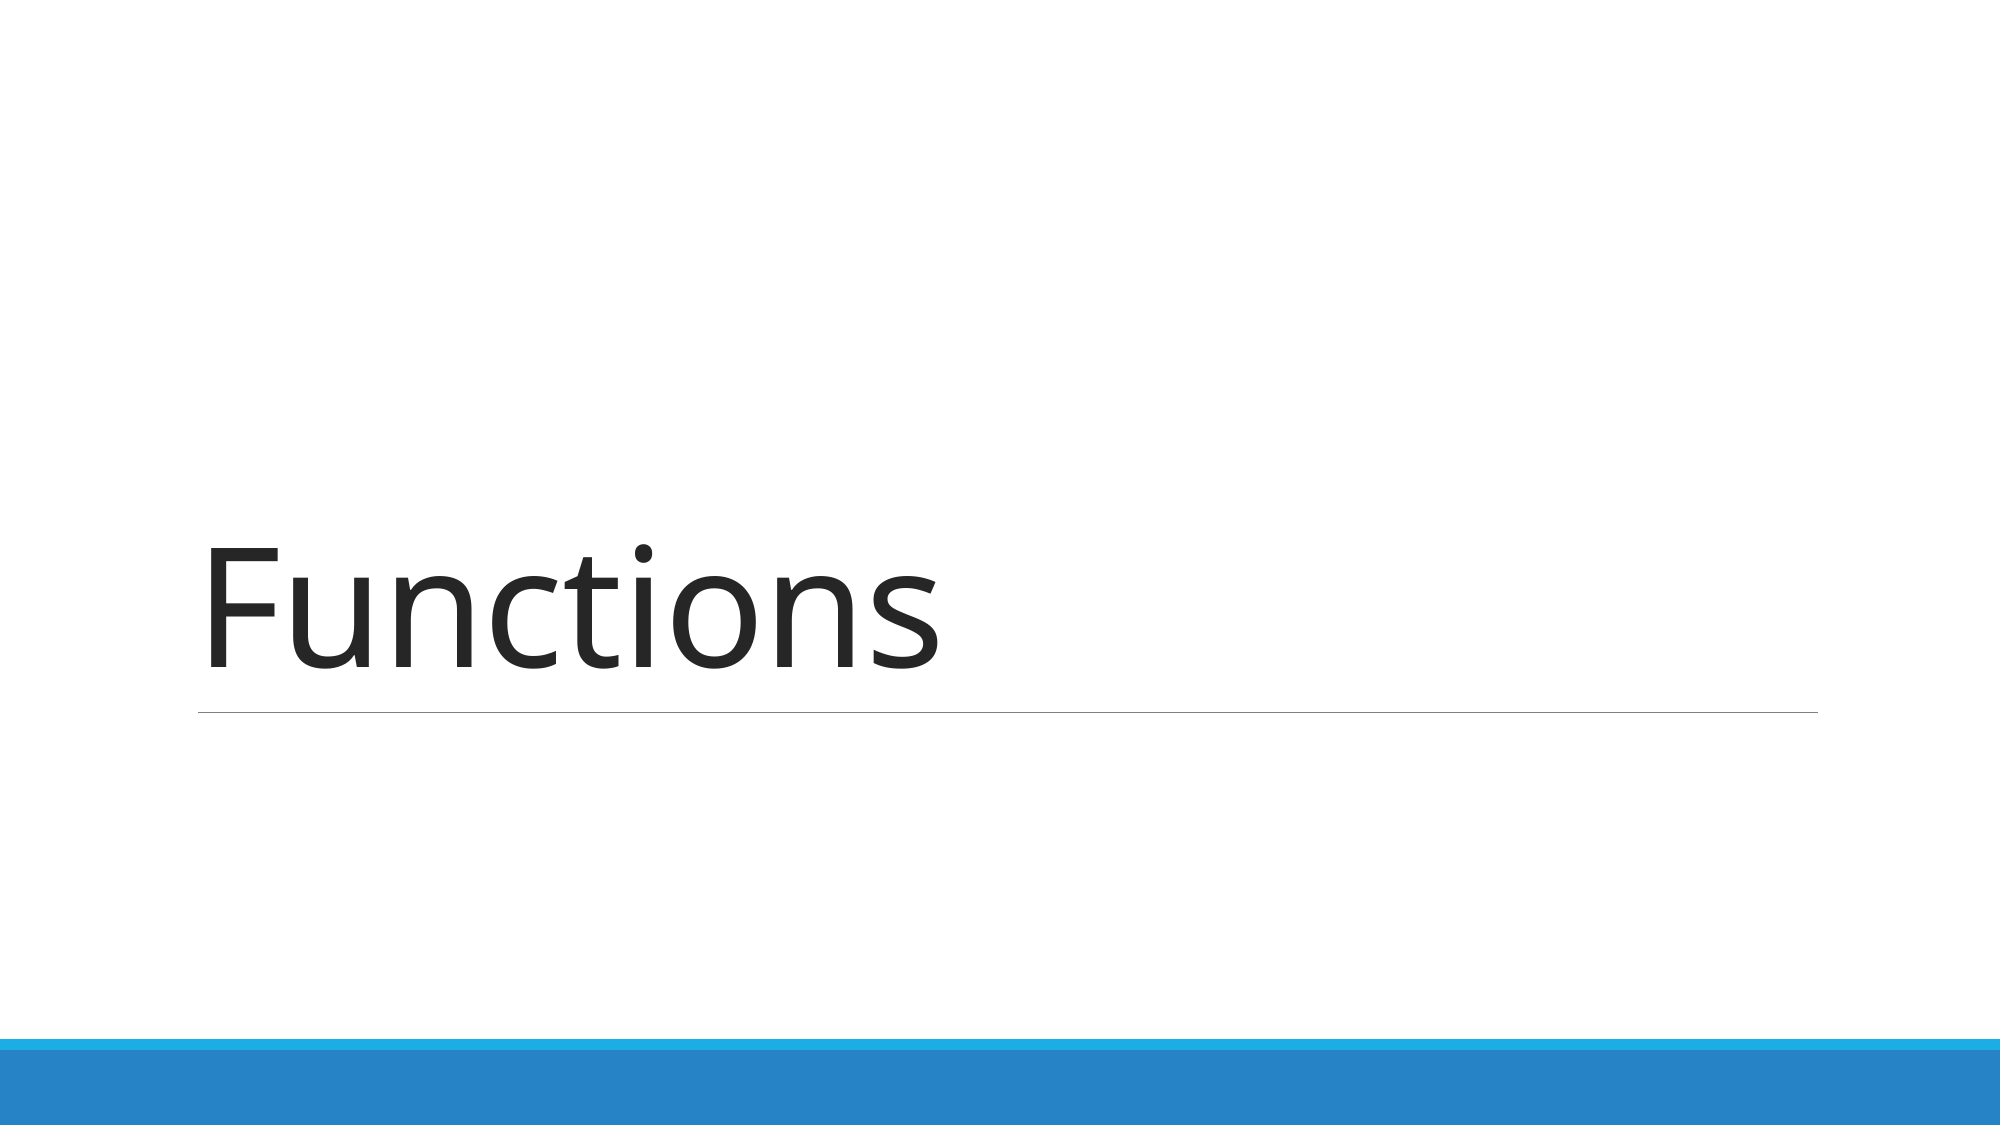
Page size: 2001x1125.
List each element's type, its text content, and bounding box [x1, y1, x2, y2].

title Functions [180, 124, 1830, 710]
